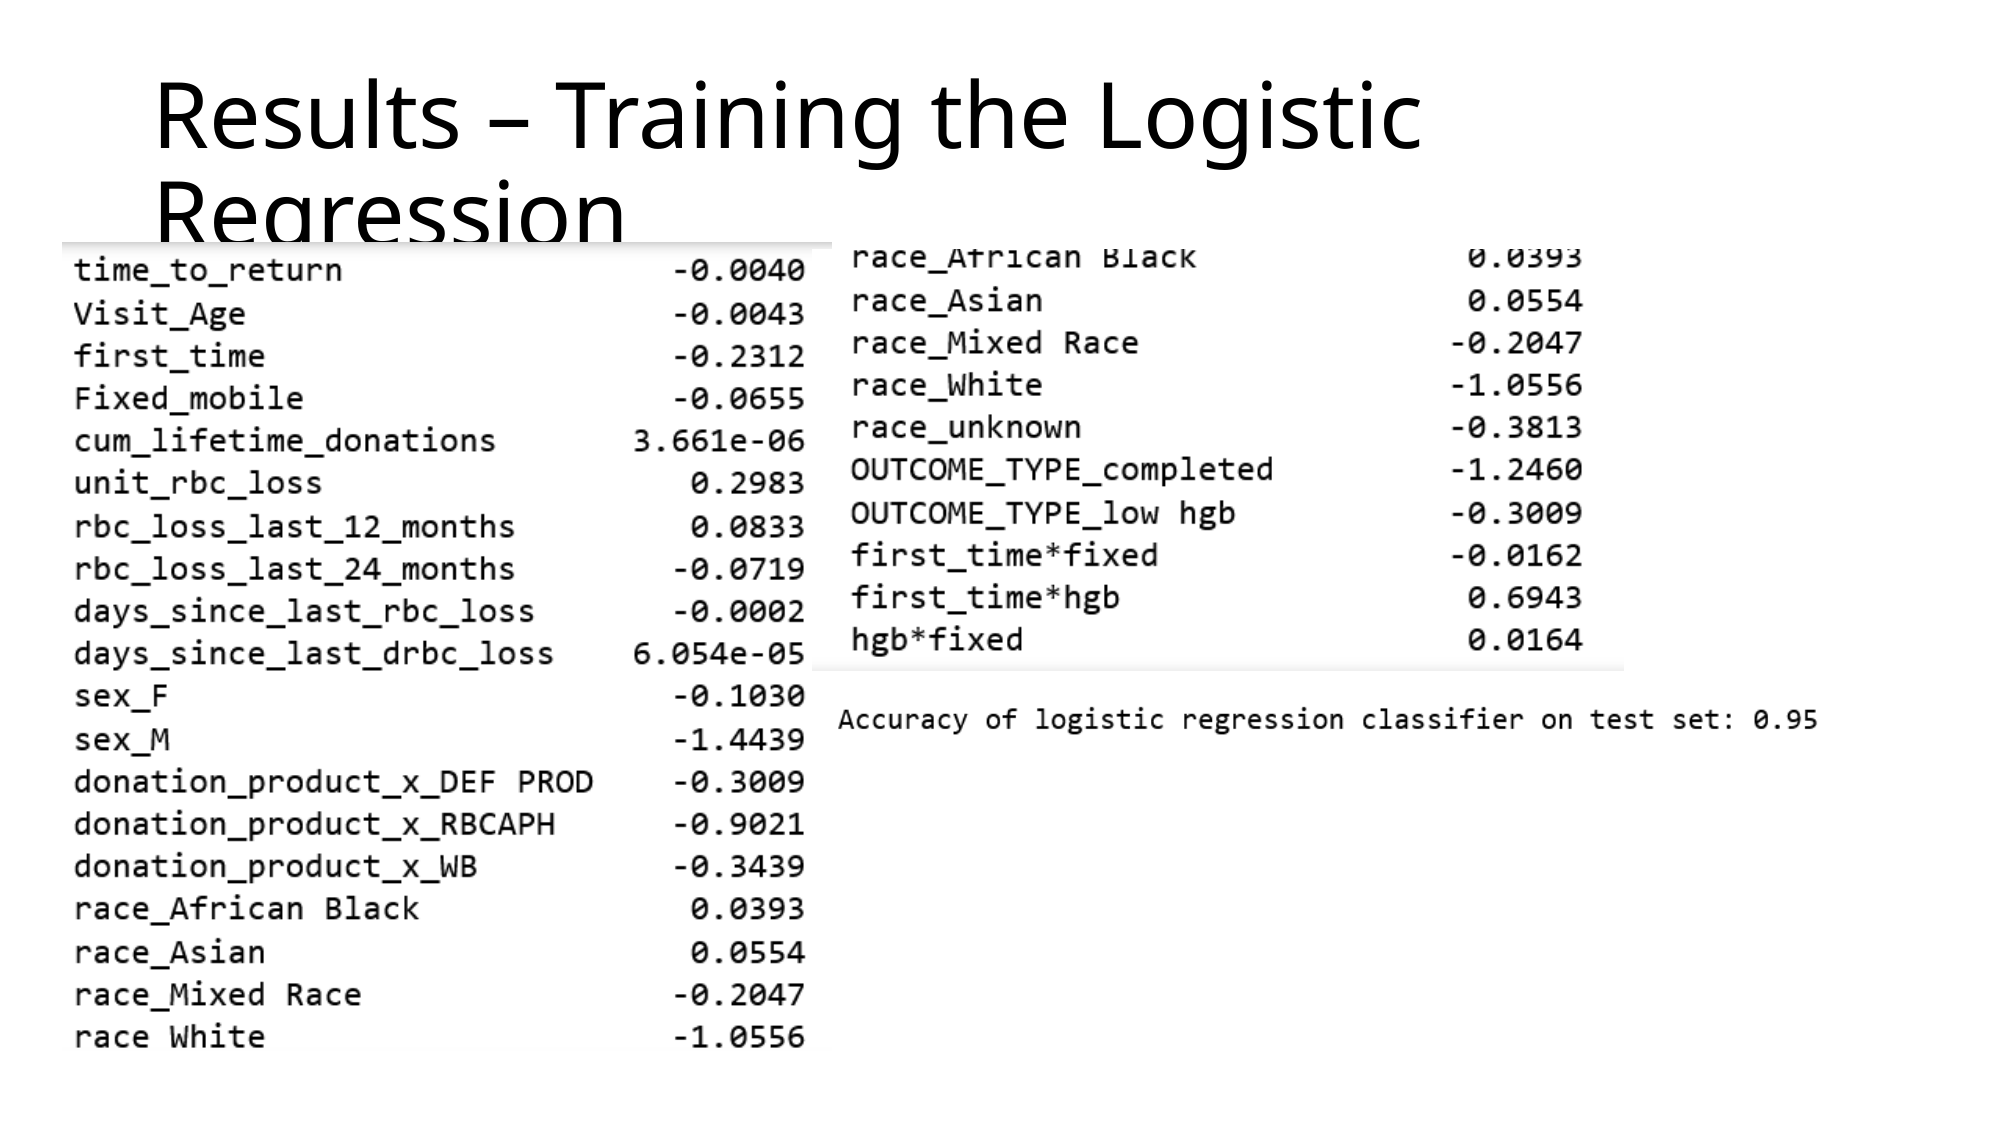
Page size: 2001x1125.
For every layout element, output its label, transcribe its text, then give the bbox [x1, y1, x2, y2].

picture [837, 699, 1858, 746]
picture [62, 242, 1624, 1051]
title Results – Training the Logistic Regression [137, 59, 1863, 278]
